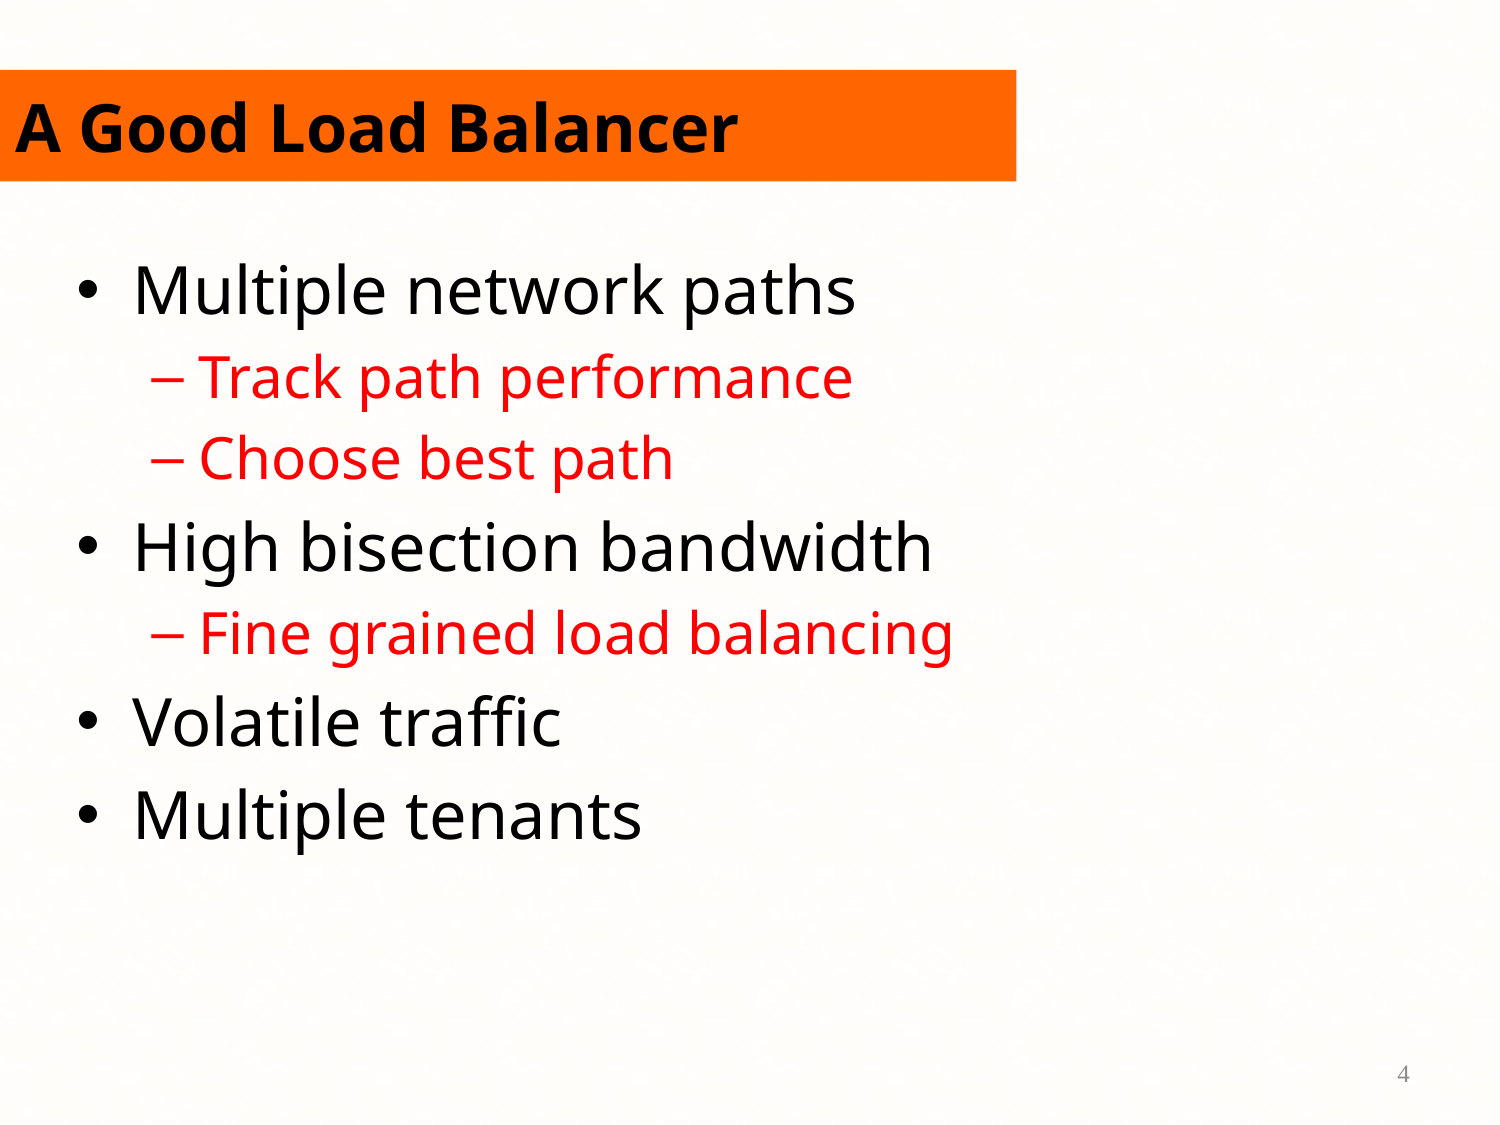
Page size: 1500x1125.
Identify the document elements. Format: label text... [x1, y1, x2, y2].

list Multiple network paths Track path performance Choose best path High bisection bandwidth Fine grained load balancing Volatile traffic Multiple tenants [61, 240, 1412, 984]
title A Good Load Balancer [0, 69, 1017, 182]
slide_number 4 [1074, 1042, 1425, 1103]
